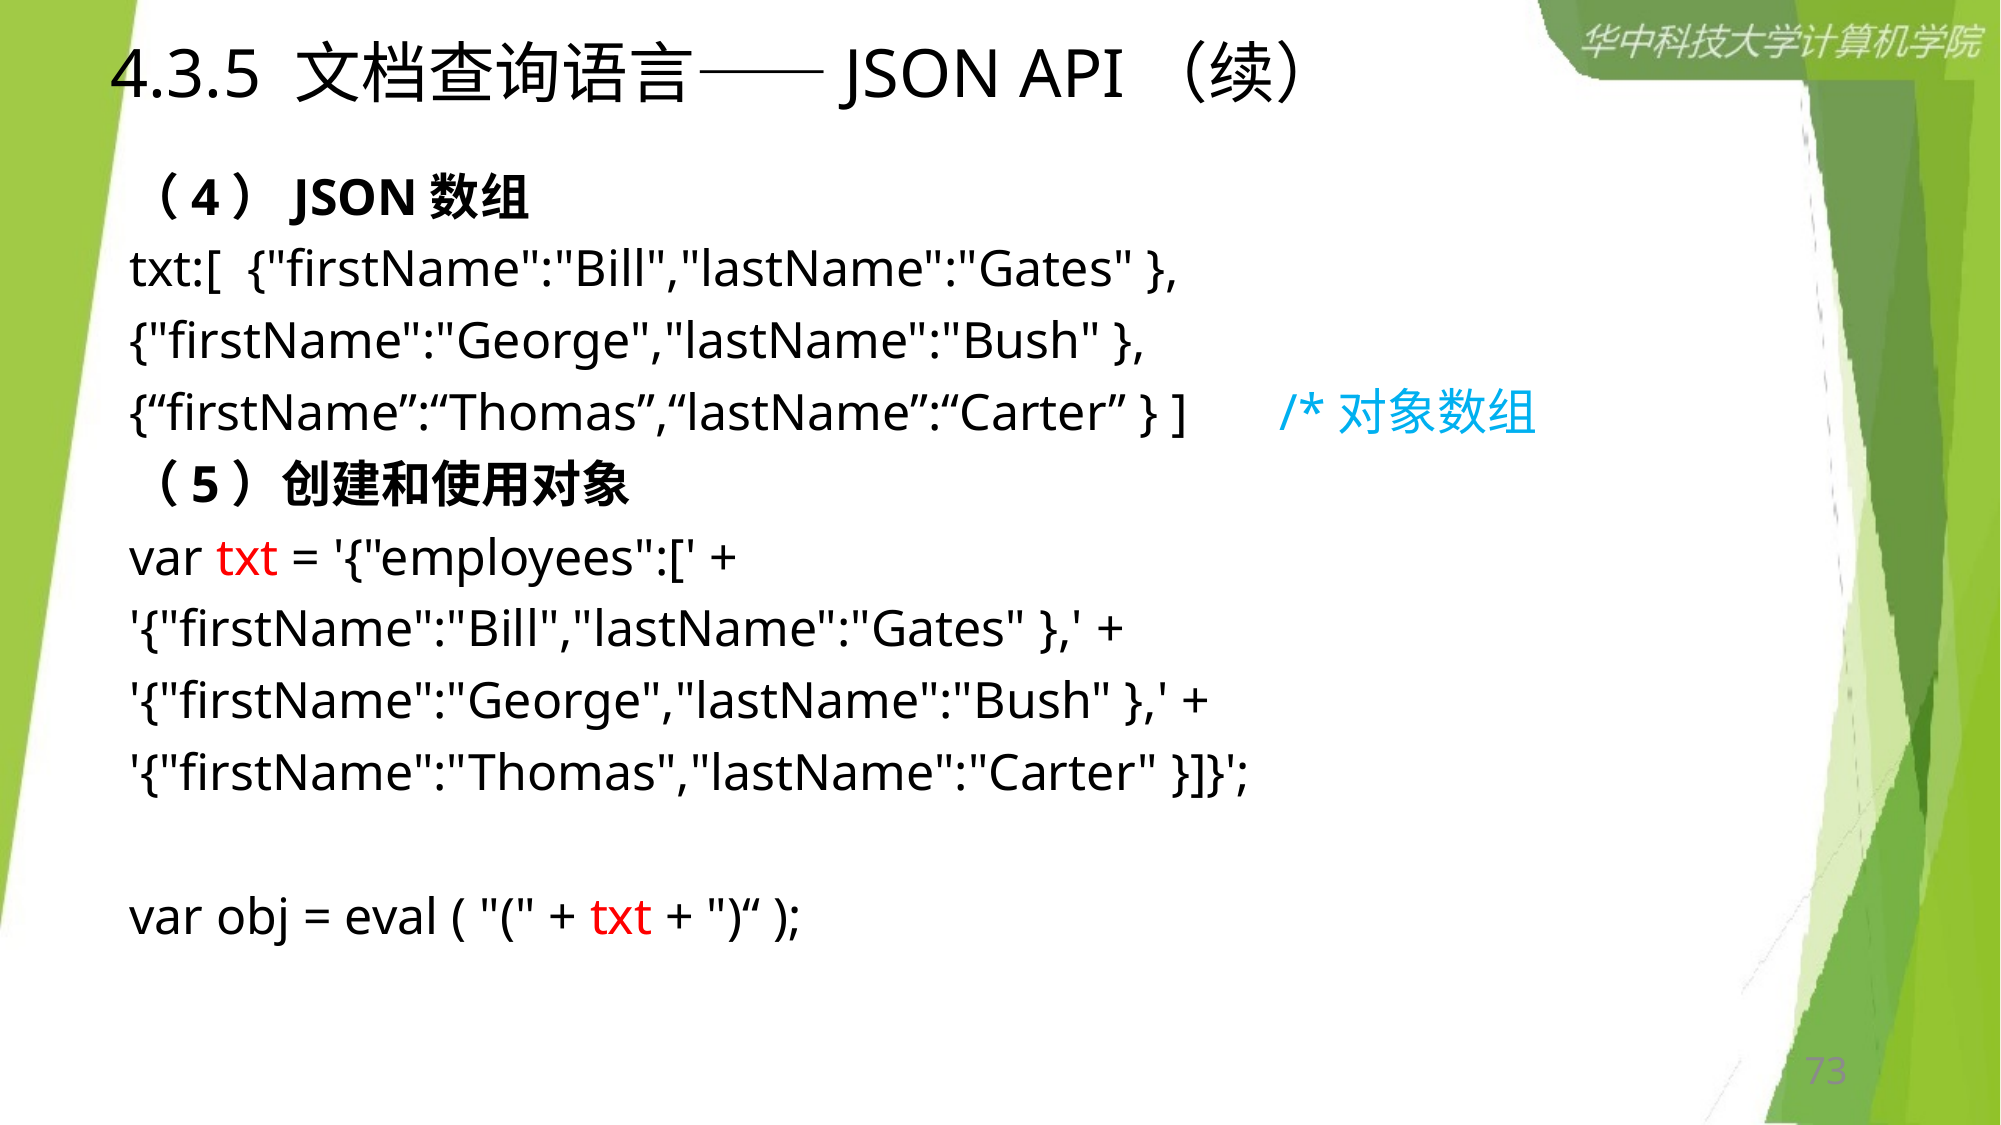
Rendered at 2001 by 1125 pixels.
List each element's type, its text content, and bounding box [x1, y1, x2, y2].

text_box （4）JSON数组 txt:[ {"firstName":"Bill","lastName":"Gates" }, {"firstName":"George","lastName":"Bush" }, {“firstName”:“Thomas”,“lastName”:“Carter” } ] /*对象数组 （5）创建和使用对象 var txt = '{"employees":[' + '{"firstName":"Bill","lastName":"Gates" },' + '{"firstName":"George","lastName":"Bush" },' + '{"firstName":"Thomas","lastName":"Carter" }]}'; var obj = eval ( "(" + txt + ")“ ); [114, 145, 1821, 953]
title 4.3.5 文档查询语言——JSON API（续） [95, 0, 1821, 151]
picture [0, 0, 2001, 1125]
slide_number 73 [1412, 1042, 1863, 1103]
